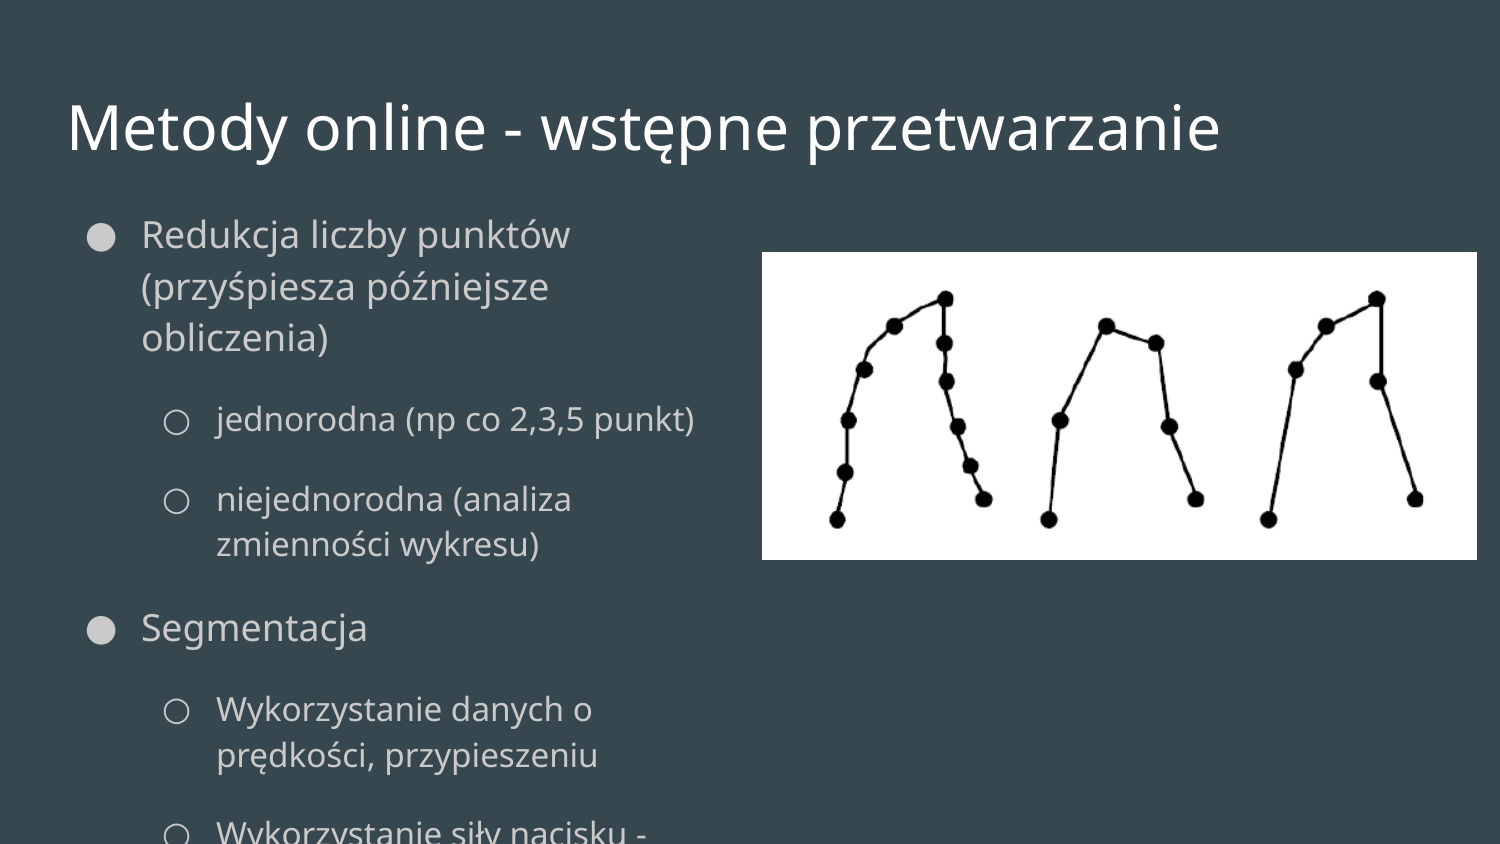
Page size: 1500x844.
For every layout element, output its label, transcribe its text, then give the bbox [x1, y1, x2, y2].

picture [761, 251, 1477, 560]
list Redukcja liczby punktów (przyśpiesza późniejsze obliczenia) jednorodna (np co 2,3,5 punkt) niejednorodna (analiza zmienności wykresu) Segmentacja Wykorzystanie danych o prędkości, przypieszeniu Wykorzystanie siły nacisku - oderwania długopisu [51, 189, 740, 750]
title Metody online - wstępne przetwarzanie [51, 72, 1449, 167]
